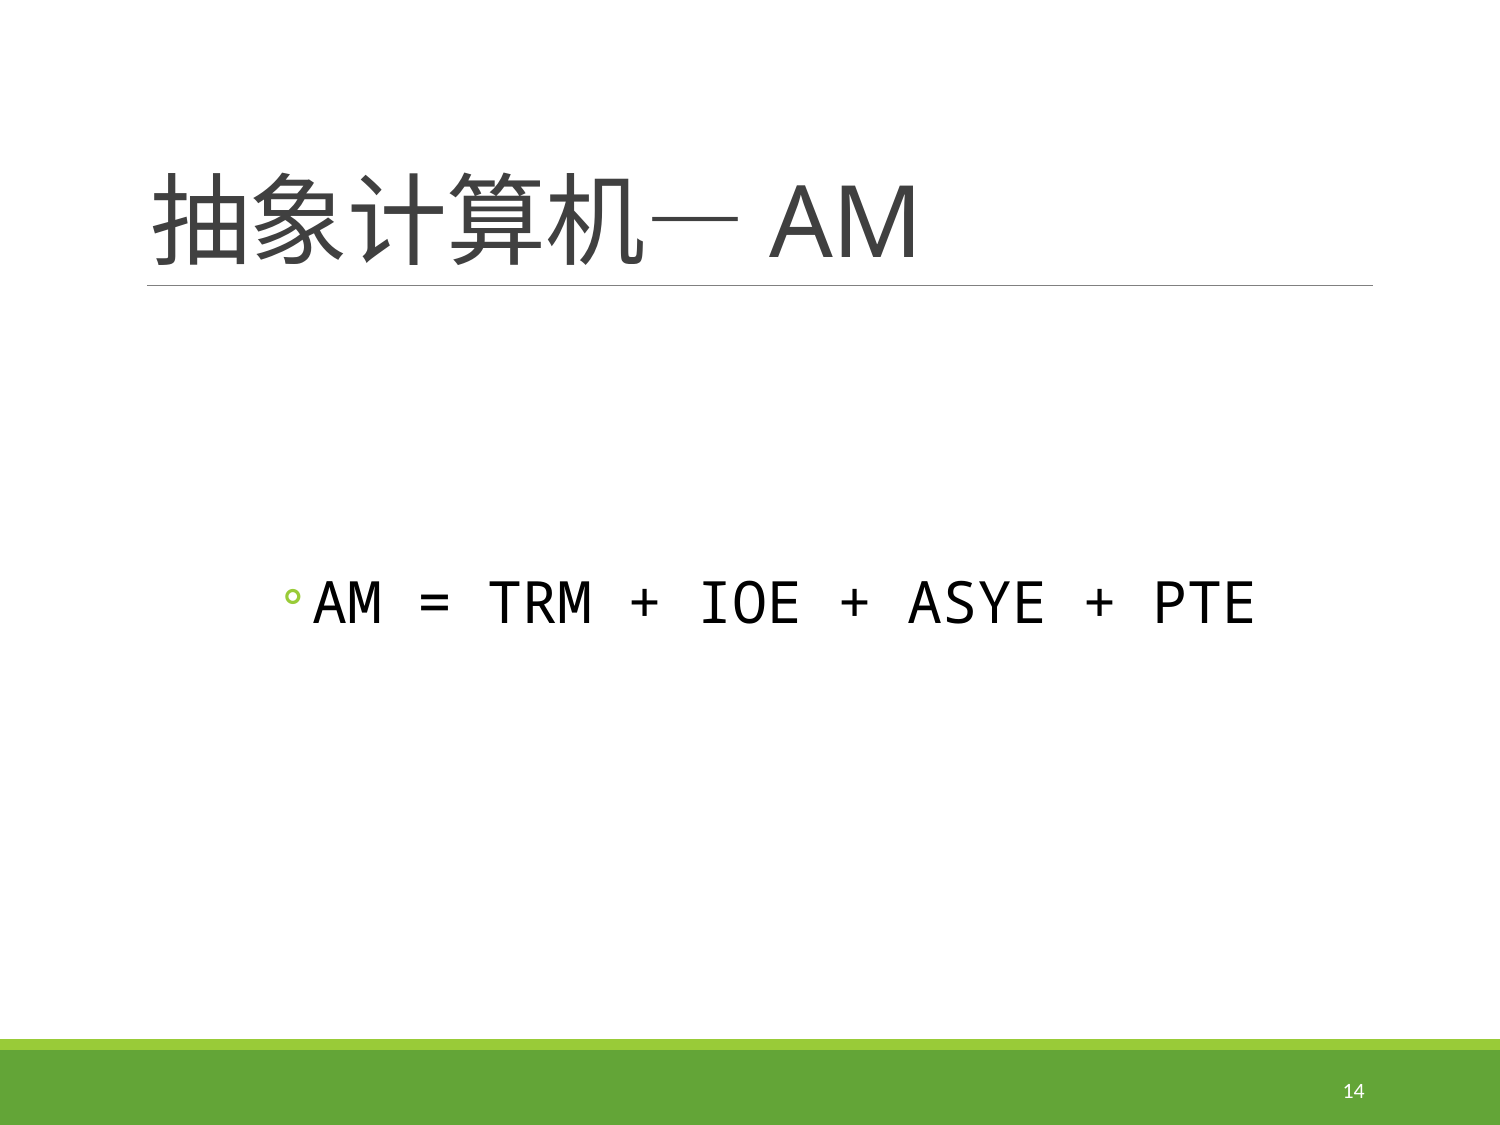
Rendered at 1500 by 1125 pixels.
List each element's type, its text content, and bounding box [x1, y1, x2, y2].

title 抽象计算机—AM [135, 47, 1373, 285]
slide_number 14 [1218, 1059, 1380, 1120]
list AM = TRM + IOE + ASYE + PTE [135, 302, 1373, 963]
